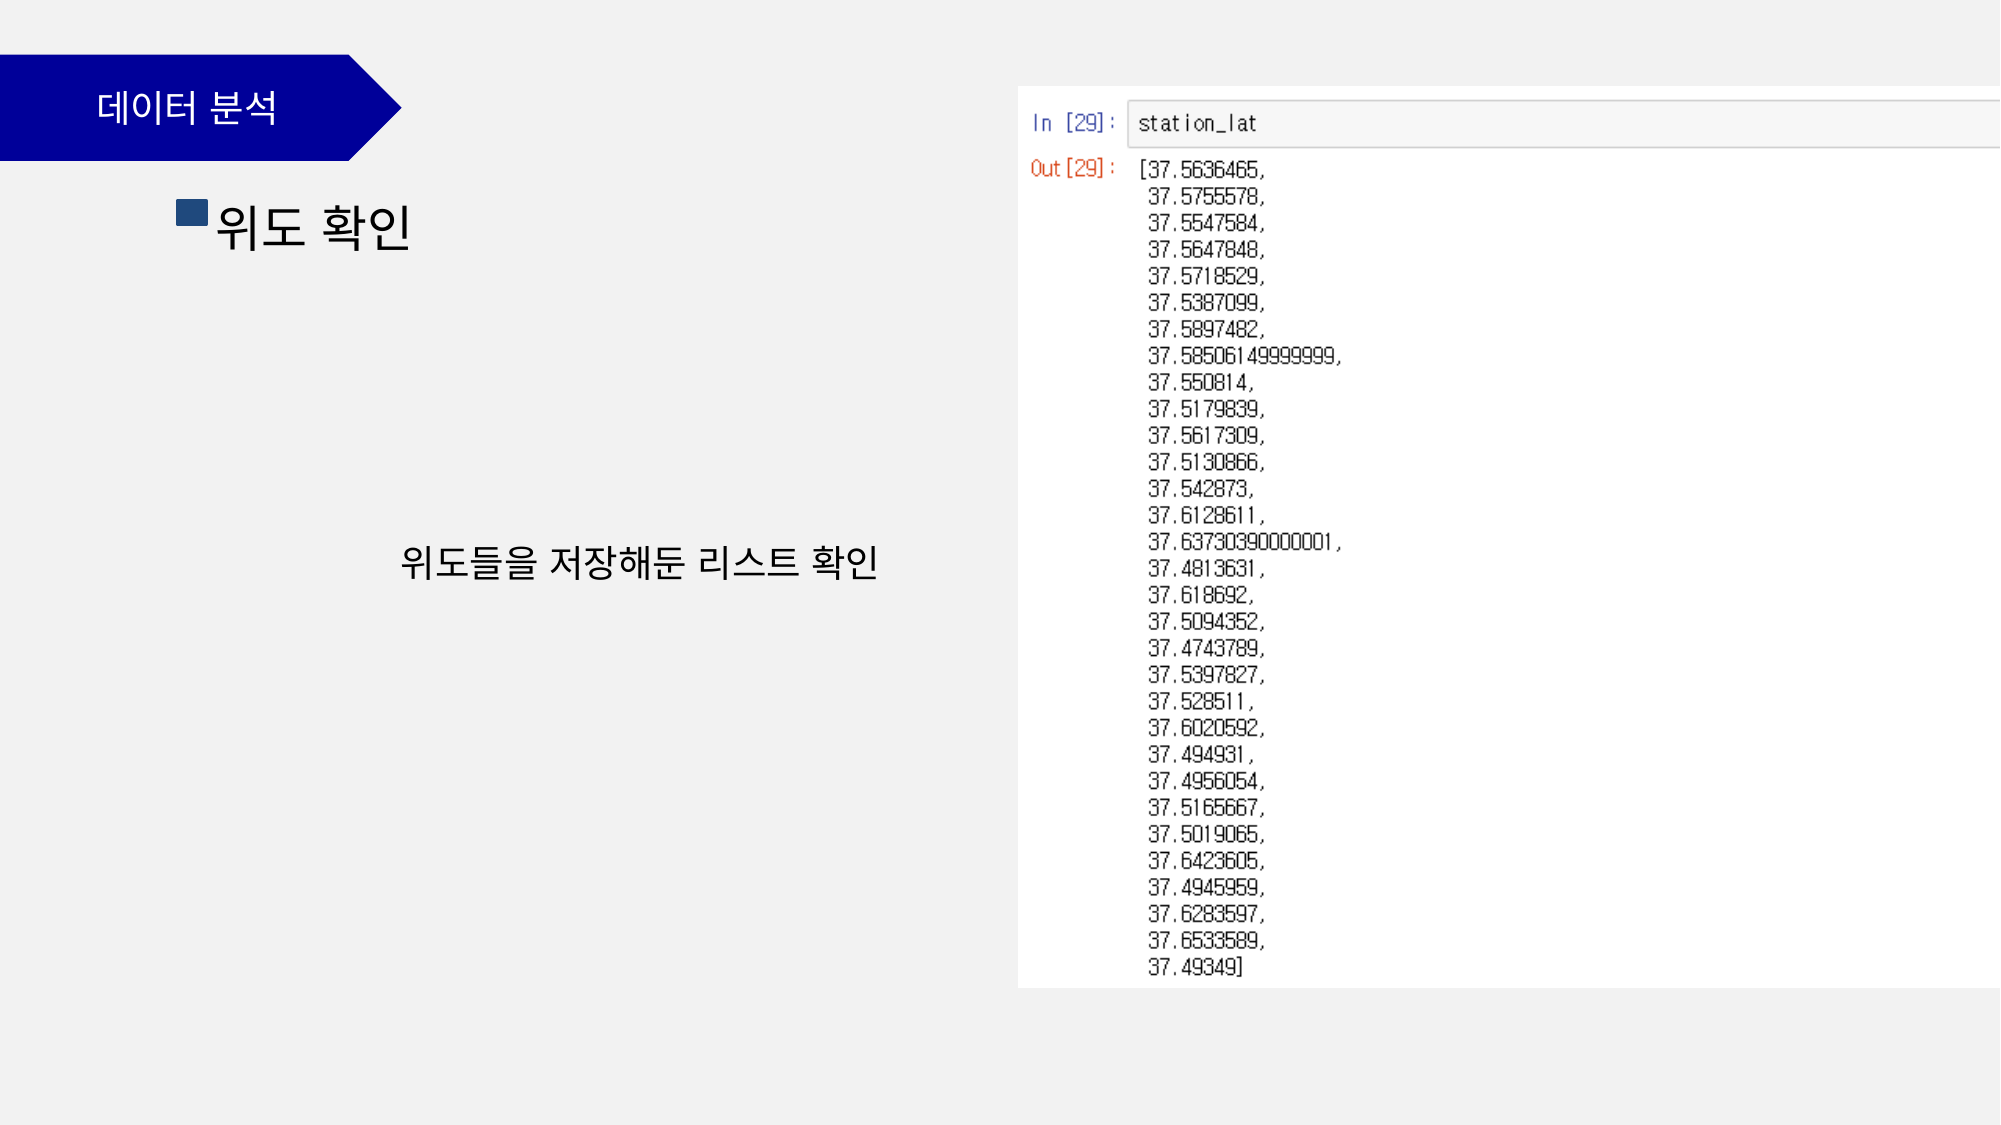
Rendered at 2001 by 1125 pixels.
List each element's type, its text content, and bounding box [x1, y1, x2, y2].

text_box 위도들을 저장해둔 리스트 확인 [386, 532, 977, 592]
text_box [176, 199, 208, 226]
text_box 데이터 분석 [0, 52, 404, 163]
text_box 위도 확인 [200, 190, 1013, 266]
picture [1018, 86, 2000, 989]
